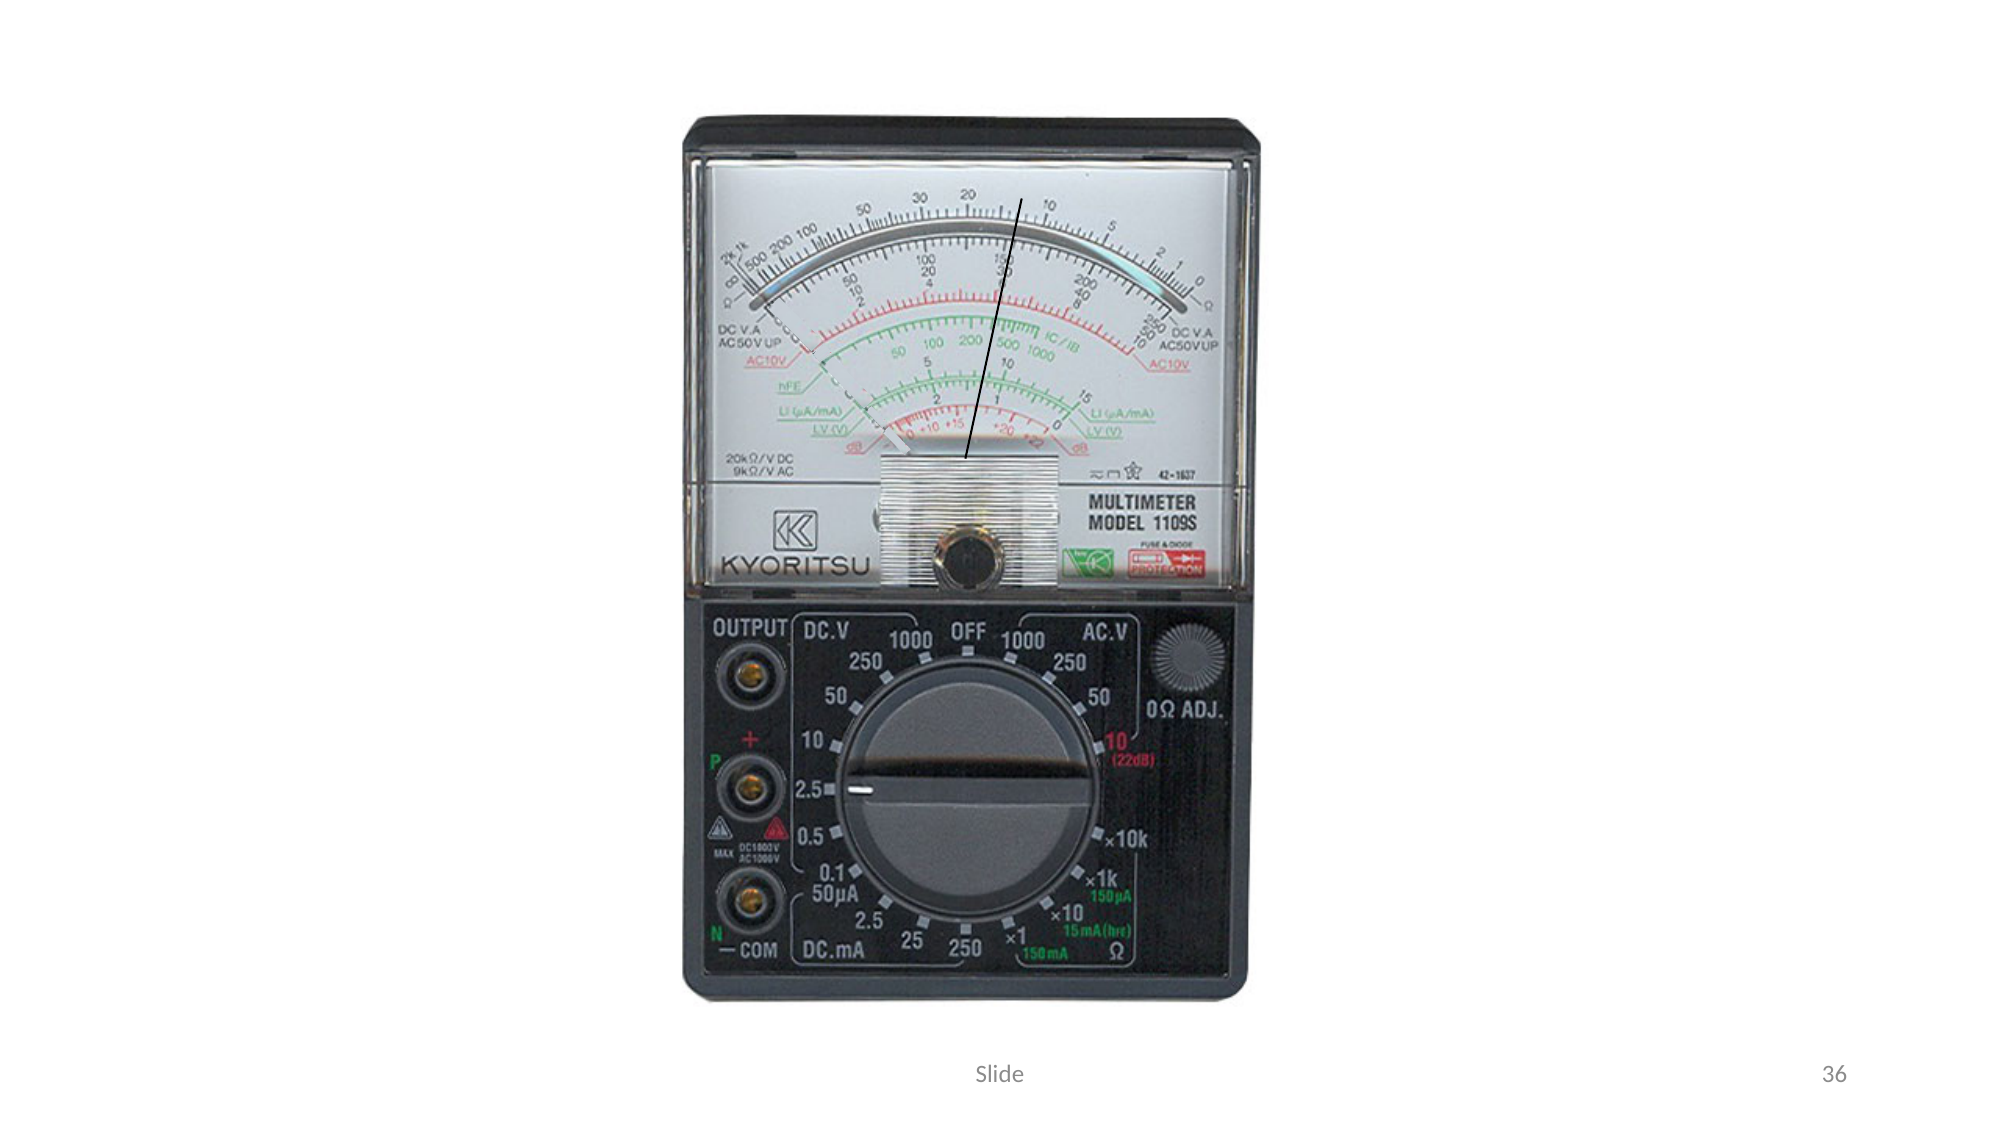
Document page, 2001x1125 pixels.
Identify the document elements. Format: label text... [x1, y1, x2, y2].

slide_number 36 [1412, 1042, 1863, 1103]
footer Slide [662, 1042, 1338, 1103]
picture [531, 93, 1469, 1032]
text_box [965, 198, 1022, 459]
